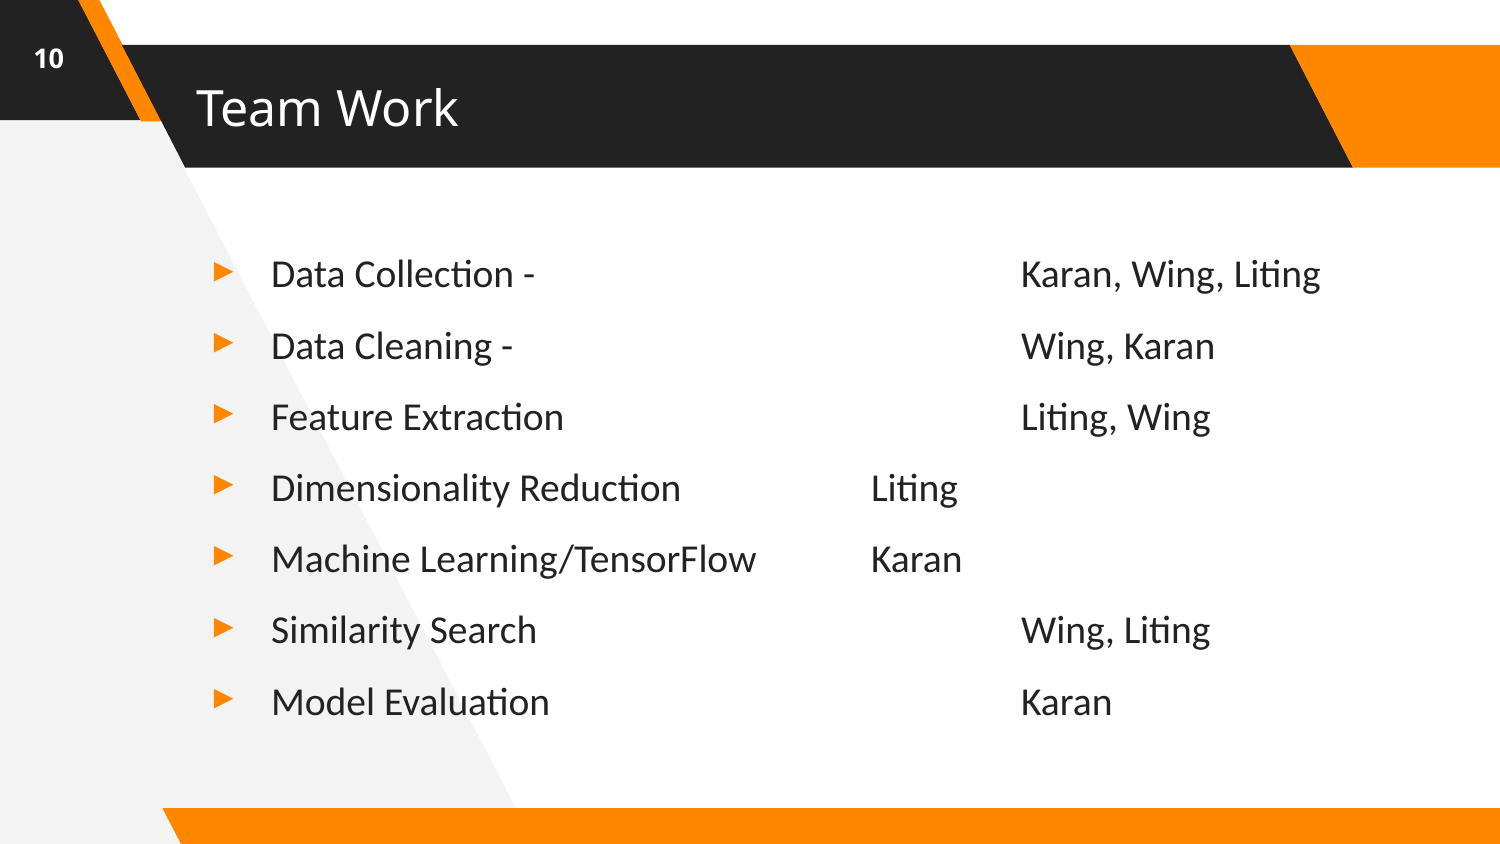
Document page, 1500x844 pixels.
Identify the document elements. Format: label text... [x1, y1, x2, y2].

list Data Collection - Karan, Wing, Liting Data Cleaning - Wing, Karan Feature Extraction Liting, Wing Dimensionality Reduction Liting Machine Learning/TensorFlow Karan Similarity Search Wing, Liting Model Evaluation Karan [181, 209, 1425, 808]
title Team Work [181, 45, 1285, 169]
slide_number ‹#› [0, 0, 98, 121]
